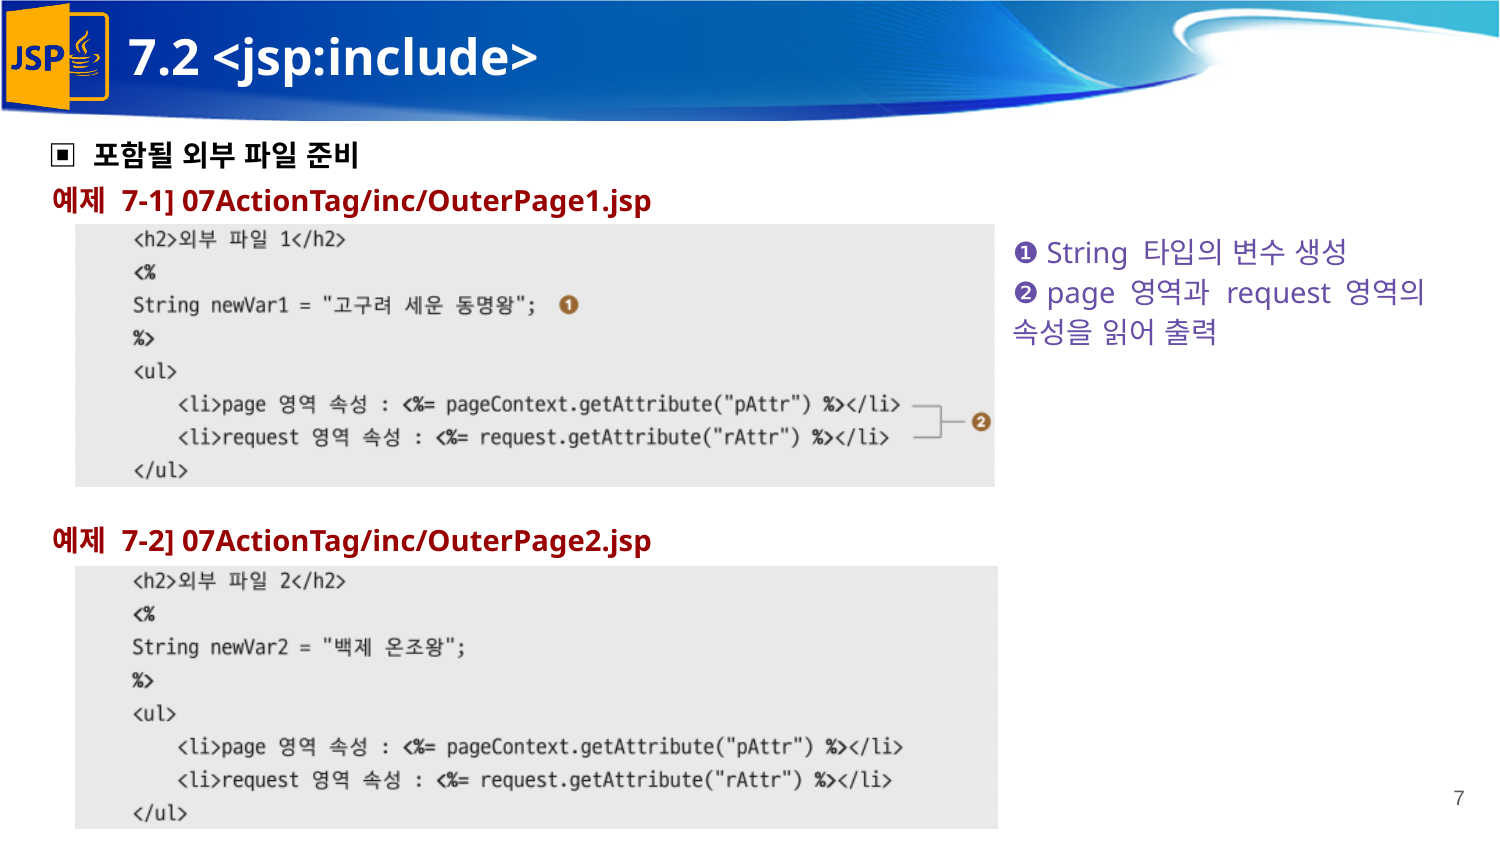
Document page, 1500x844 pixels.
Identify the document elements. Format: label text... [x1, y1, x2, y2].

text_box 예제 7-2] 07ActionTag/inc/OuterPage2.jsp [37, 501, 713, 567]
picture [74, 566, 998, 829]
slide_number ‹#› [1389, 764, 1480, 830]
title 7.2 <jsp:include> [113, 10, 1500, 105]
text_box ▣ 포함될 외부 파일 준비 [33, 117, 1432, 337]
text_box ❶ String 타입의 변수 생성 ❷ page 영역과 request 영역의 속성을 읽어 출력 [997, 214, 1488, 601]
picture [0, 0, 1500, 121]
picture [74, 224, 995, 487]
text_box 예제 7-1] 07ActionTag/inc/OuterPage1.jsp [37, 161, 713, 227]
